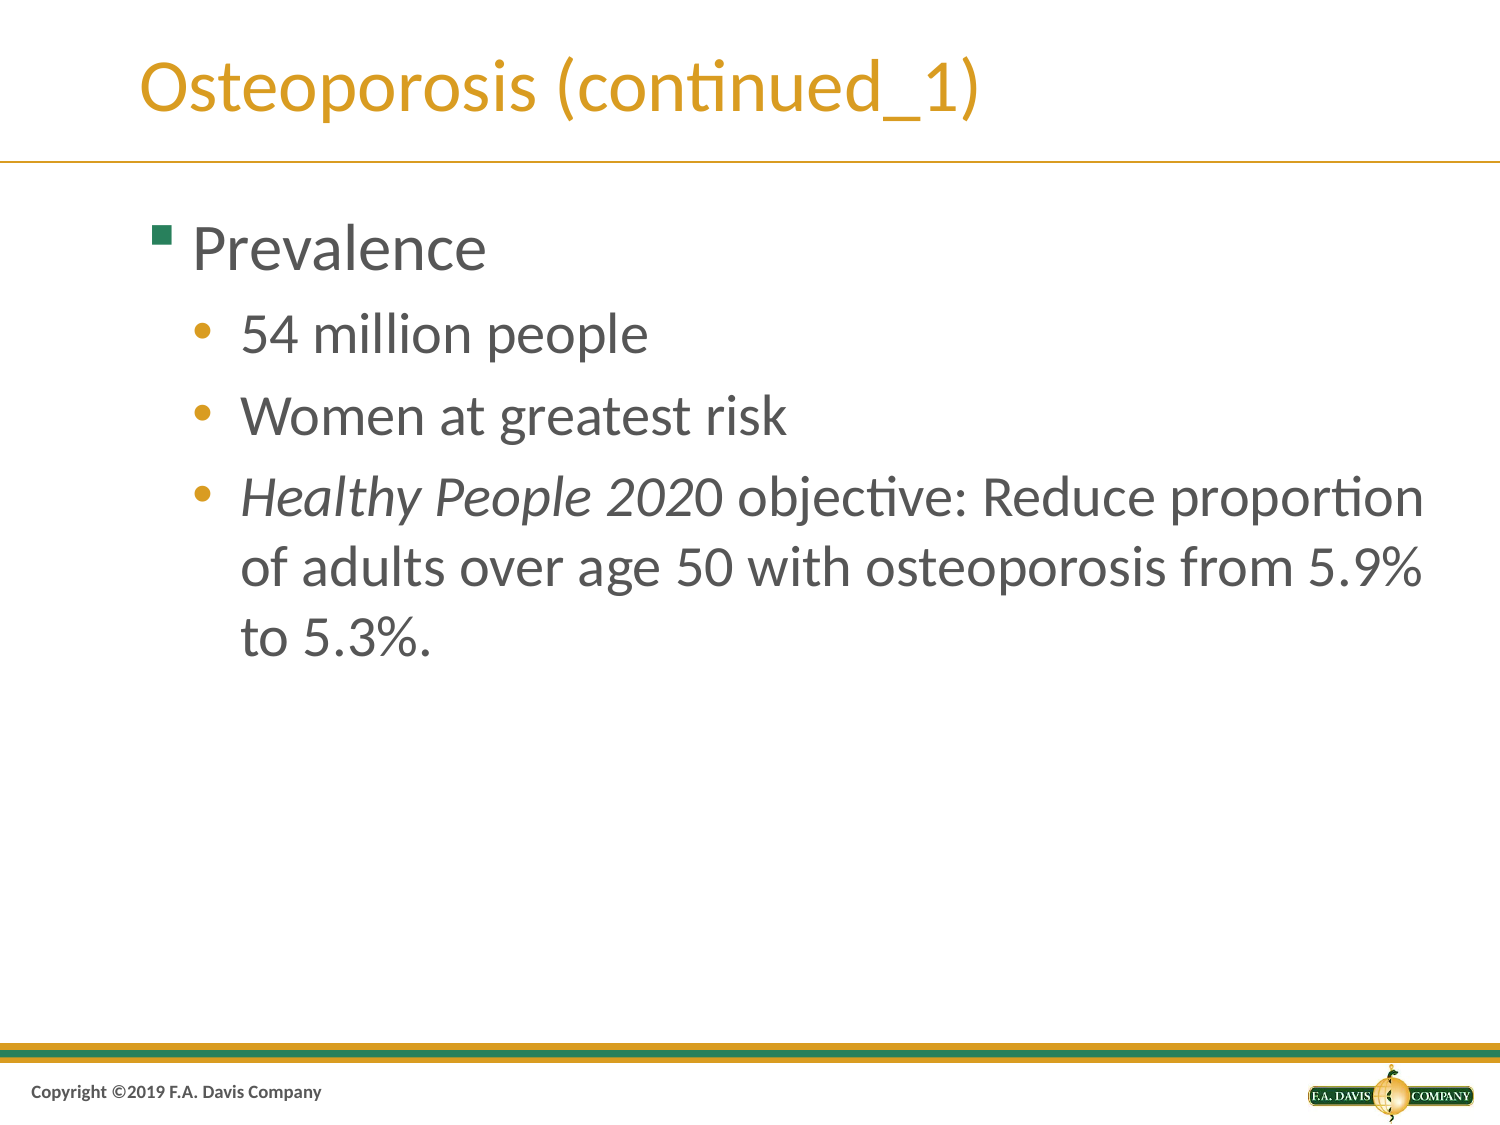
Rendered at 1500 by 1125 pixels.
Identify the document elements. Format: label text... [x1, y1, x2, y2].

picture [0, 1043, 1500, 1050]
picture [0, 1058, 1500, 1063]
title Osteoporosis (continued_1) [124, 38, 1475, 136]
list Prevalence 54 million people Women at greatest risk Healthy People 2020 objective: Reduce proportion of adults over age 50 with osteoporosis from 5.9% to 5.3%. [75, 196, 1463, 864]
picture [1308, 1064, 1474, 1124]
